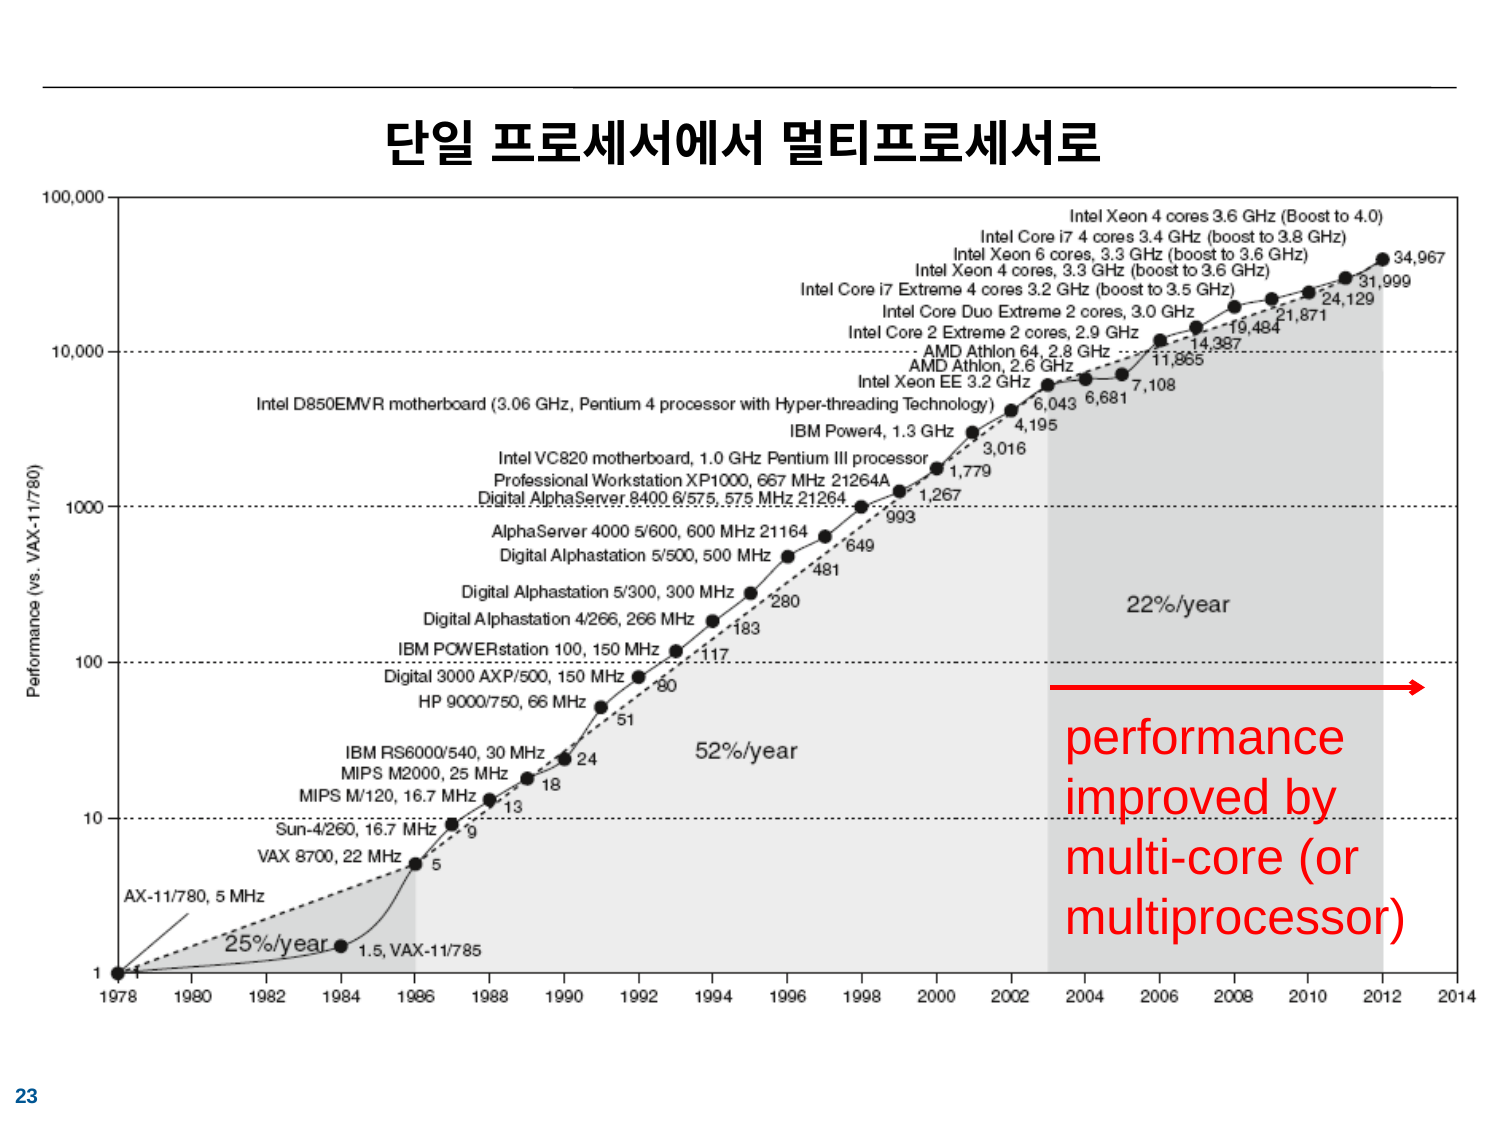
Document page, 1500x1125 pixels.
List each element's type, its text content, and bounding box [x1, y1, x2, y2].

picture [0, 165, 1500, 1025]
title 단일 프로세서에서 멀티프로세서로 [37, 112, 1450, 165]
slide_number 23 [0, 1074, 83, 1120]
